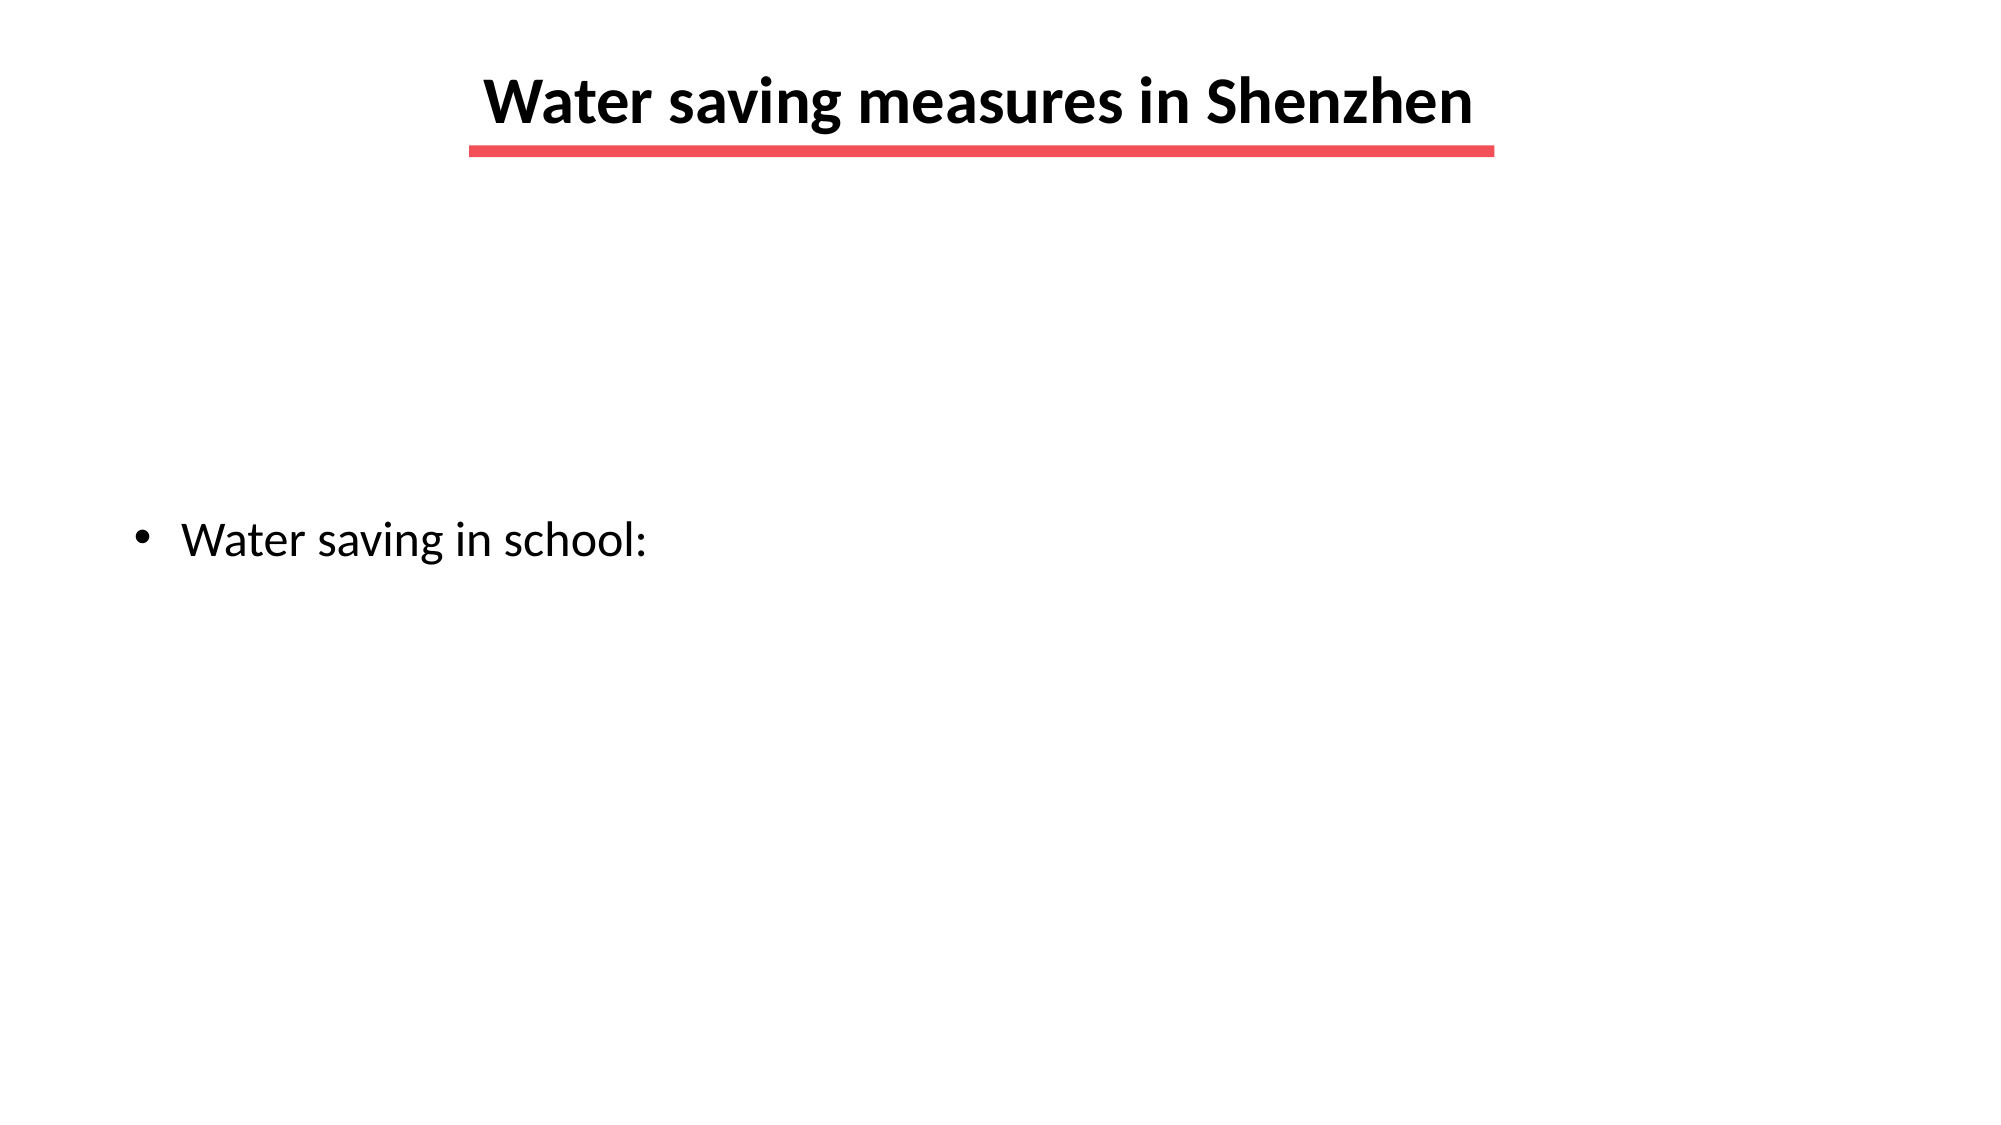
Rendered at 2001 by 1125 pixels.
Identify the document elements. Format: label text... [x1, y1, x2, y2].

text_box [468, 144, 1495, 158]
text_box Water saving in school: [119, 468, 1623, 574]
text_box Water saving measures in Shenzhen [469, 49, 1495, 145]
